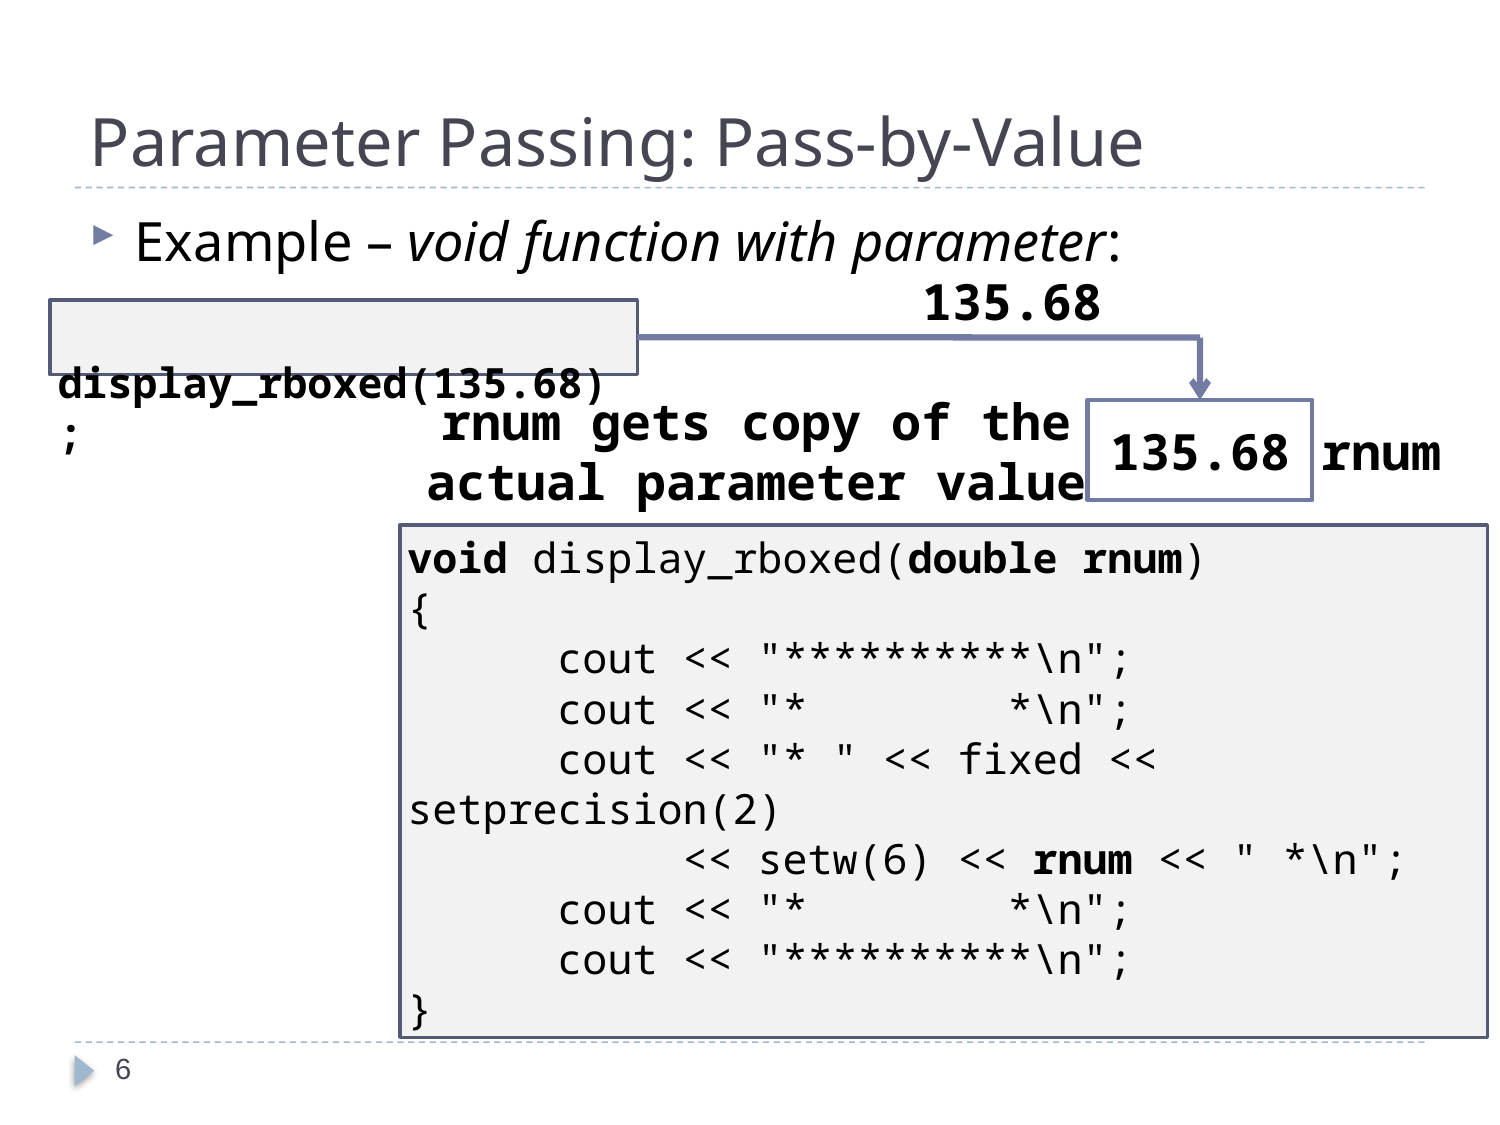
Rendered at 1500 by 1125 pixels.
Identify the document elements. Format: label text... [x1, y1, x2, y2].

text_box void display_rboxed(double rnum) { cout << "**********\n"; cout << "* *\n"; cout << "* " << fixed << setprecision(2) << setw(6) << rnum << " *\n"; cout << "* *\n"; cout << "**********\n"; } [398, 523, 1489, 1039]
list Example – void function with parameter: [75, 200, 1450, 411]
title Parameter Passing: Pass-by-Value [75, 24, 1425, 188]
slide_number 6 [100, 1042, 426, 1103]
list Example – void function with parameter: [75, 349, 1450, 1050]
text_box rnum gets copy of the actual parameter value [411, 398, 1086, 501]
text_box display_rboxed(135.68); [48, 298, 639, 376]
text_box 135.68 [1086, 398, 1314, 501]
text_box rnum [1298, 411, 1464, 489]
text_box 135.68 [873, 248, 1152, 336]
